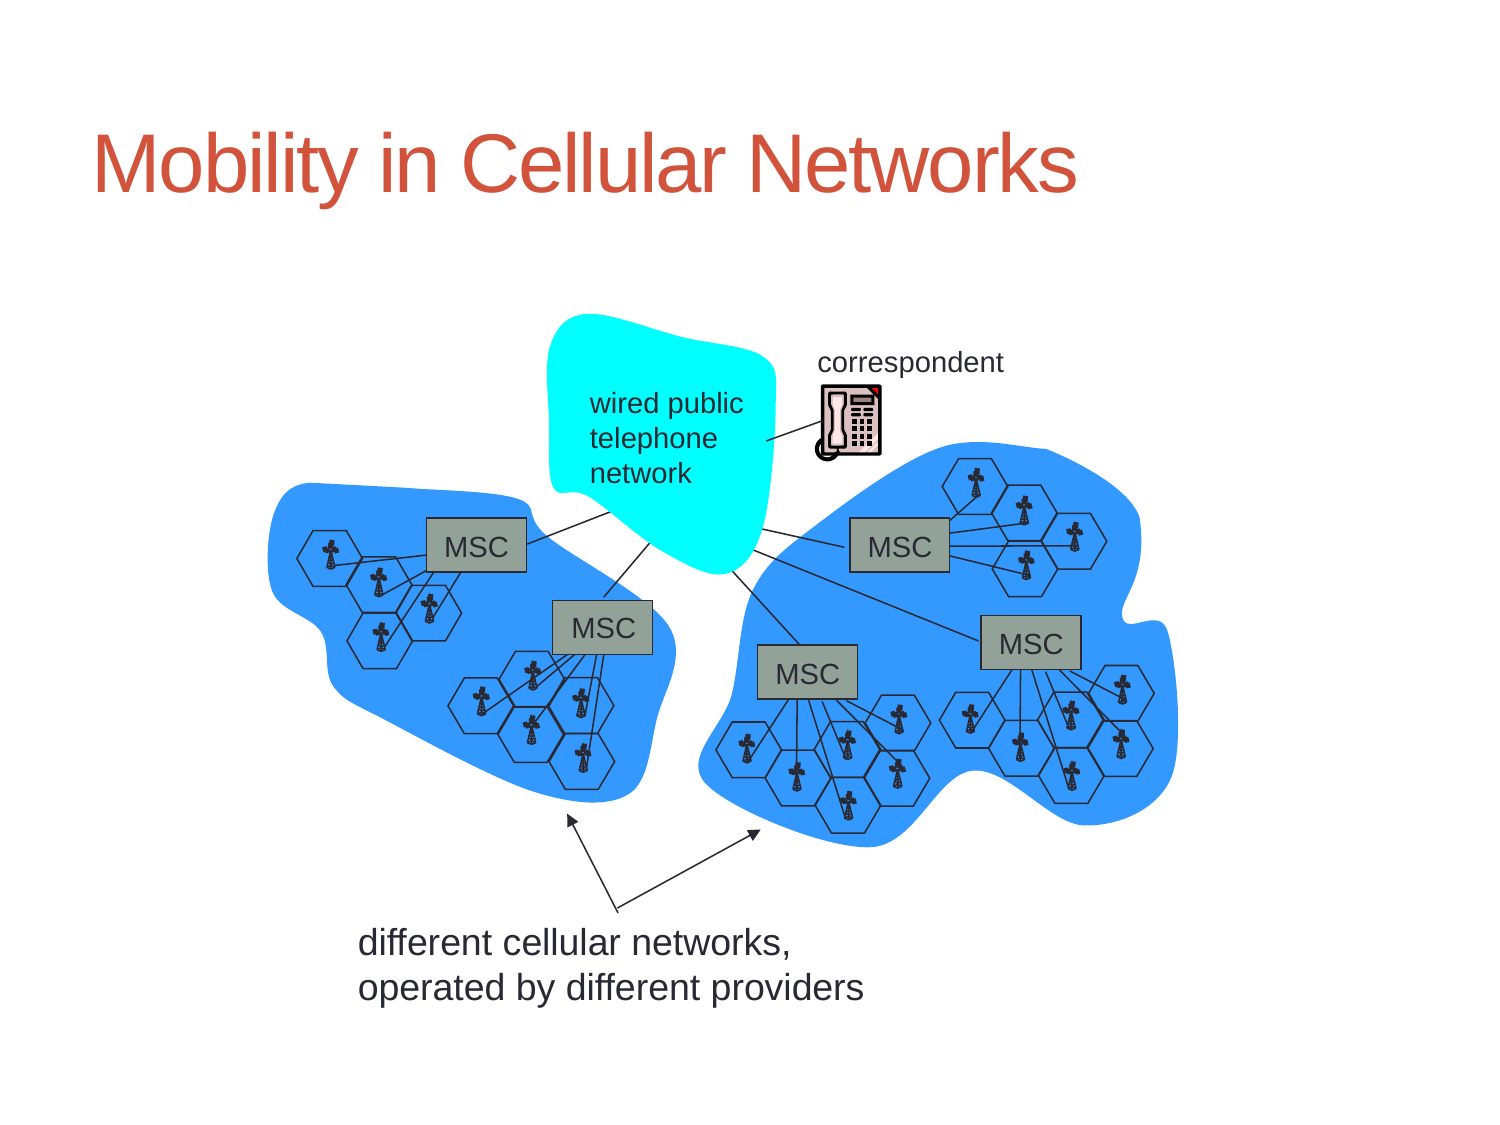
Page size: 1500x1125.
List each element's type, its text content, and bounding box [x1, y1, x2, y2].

text_box [1049, 811, 1141, 826]
text_box [546, 313, 776, 494]
title Mobility in Cellular Networks [76, 78, 1427, 241]
text_box [698, 732, 712, 790]
text_box [472, 549, 639, 633]
text_box [922, 442, 1061, 455]
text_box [447, 636, 615, 790]
text_box [1164, 624, 1179, 791]
text_box [589, 497, 769, 575]
text_box [267, 482, 533, 612]
text_box [567, 813, 619, 913]
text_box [715, 644, 931, 834]
text_box [556, 619, 676, 803]
picture [814, 383, 883, 463]
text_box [939, 614, 1155, 804]
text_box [819, 458, 1108, 597]
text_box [296, 530, 465, 669]
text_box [396, 517, 557, 573]
text_box [740, 487, 1142, 642]
text_box [329, 678, 444, 751]
text_box [826, 841, 892, 848]
text_box wired public telephone network [575, 376, 780, 497]
text_box different cellular networks, operated by different providers [343, 911, 880, 1016]
text_box correspondent [802, 335, 1020, 386]
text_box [552, 600, 655, 655]
